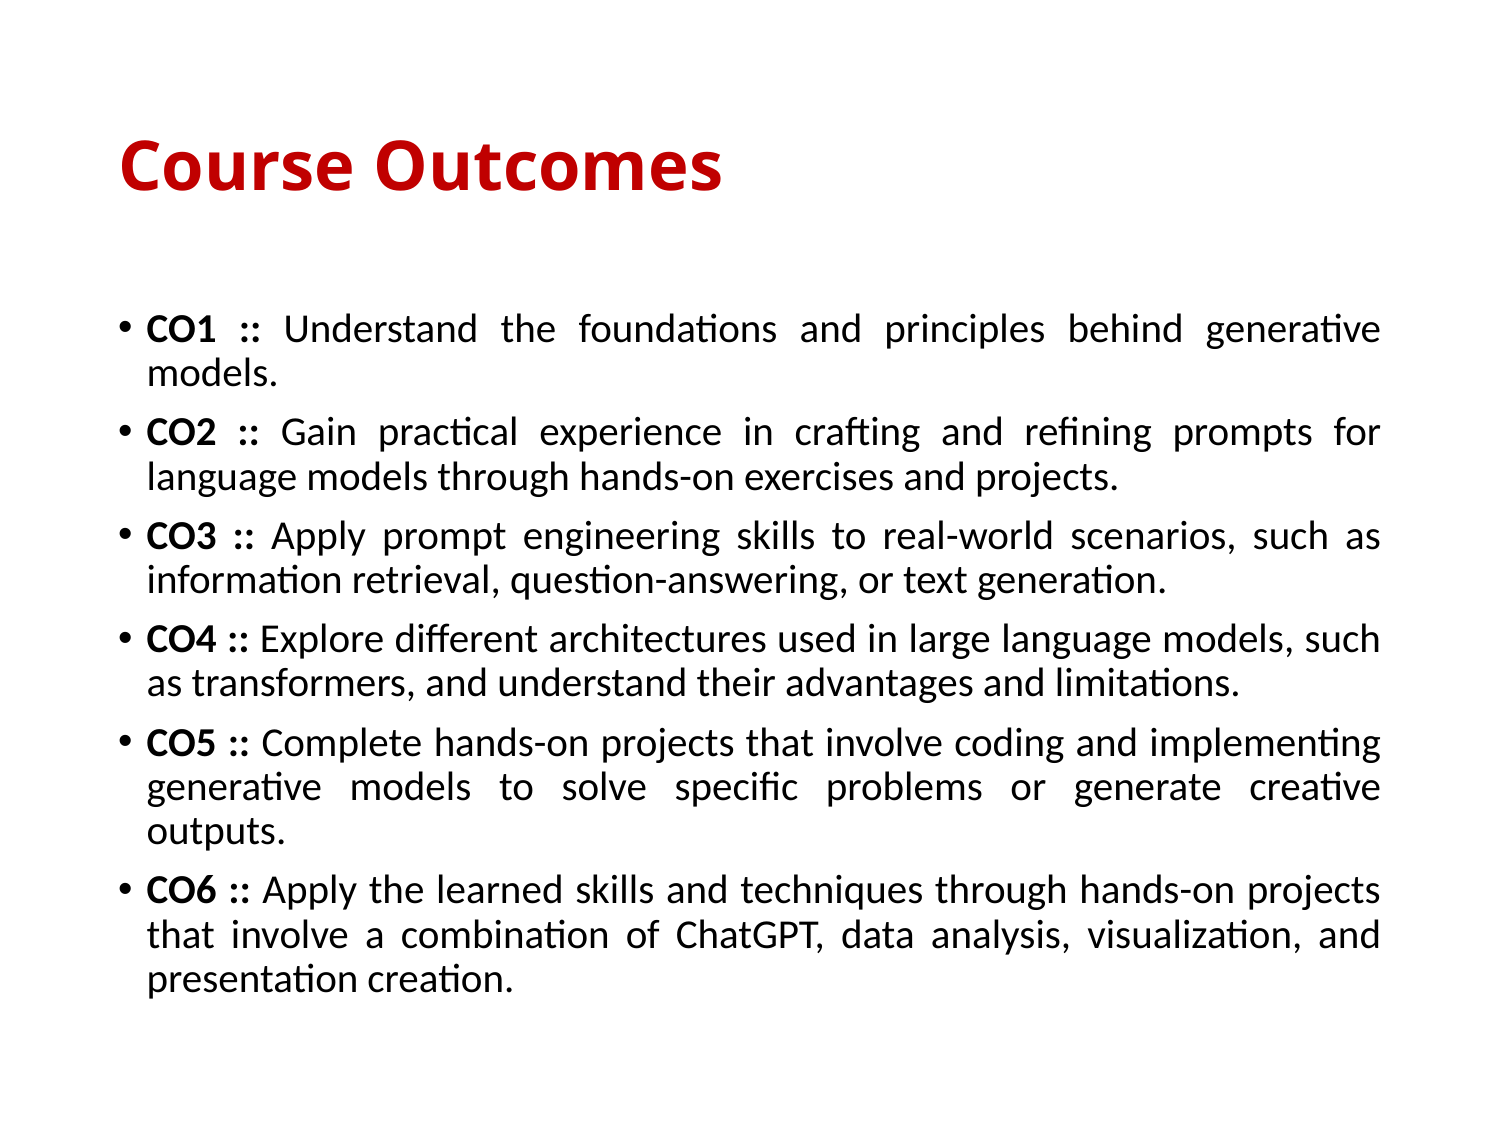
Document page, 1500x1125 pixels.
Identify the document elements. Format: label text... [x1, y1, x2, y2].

title Course Outcomes [103, 59, 1397, 278]
list CO1 :: Understand the foundations and principles behind generative models. CO2 :: Gain practical experience in crafting and refining prompts for language models through hands-on exercises and projects. CO3 :: Apply prompt engineering skills to real-world scenarios, such as information retrieval, question-answering, or text generation. CO4 :: Explore different architectures used in large language models, such as transformers, and understand their advantages and limitations. CO5 :: Complete hands-on projects that involve coding and implementing generative models to solve specific problems or generate creative outputs. CO6 :: Apply the learned skills and techniques through hands-on projects that involve a combination of ChatGPT, data analysis, visualization, and presentation creation. [103, 299, 1397, 1014]
